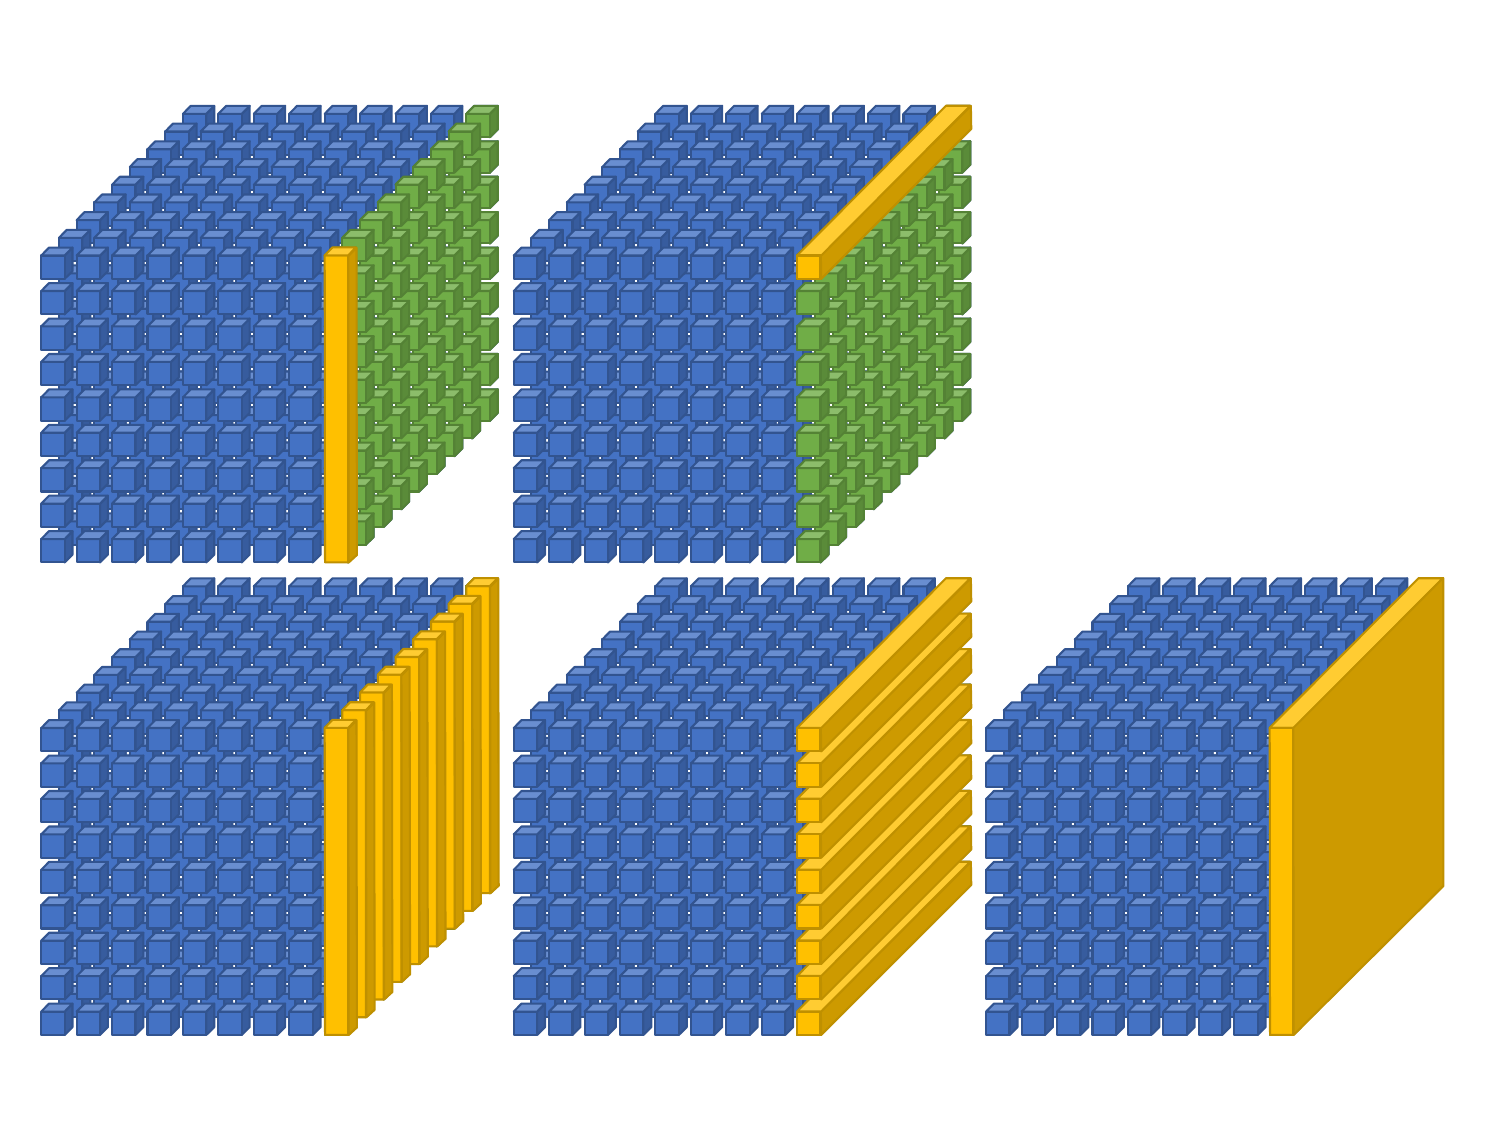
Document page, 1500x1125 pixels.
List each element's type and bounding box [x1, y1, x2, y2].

text_box [513, 578, 972, 1035]
text_box [513, 105, 972, 563]
text_box [41, 105, 498, 563]
text_box [986, 577, 1444, 1035]
text_box [41, 578, 499, 1035]
